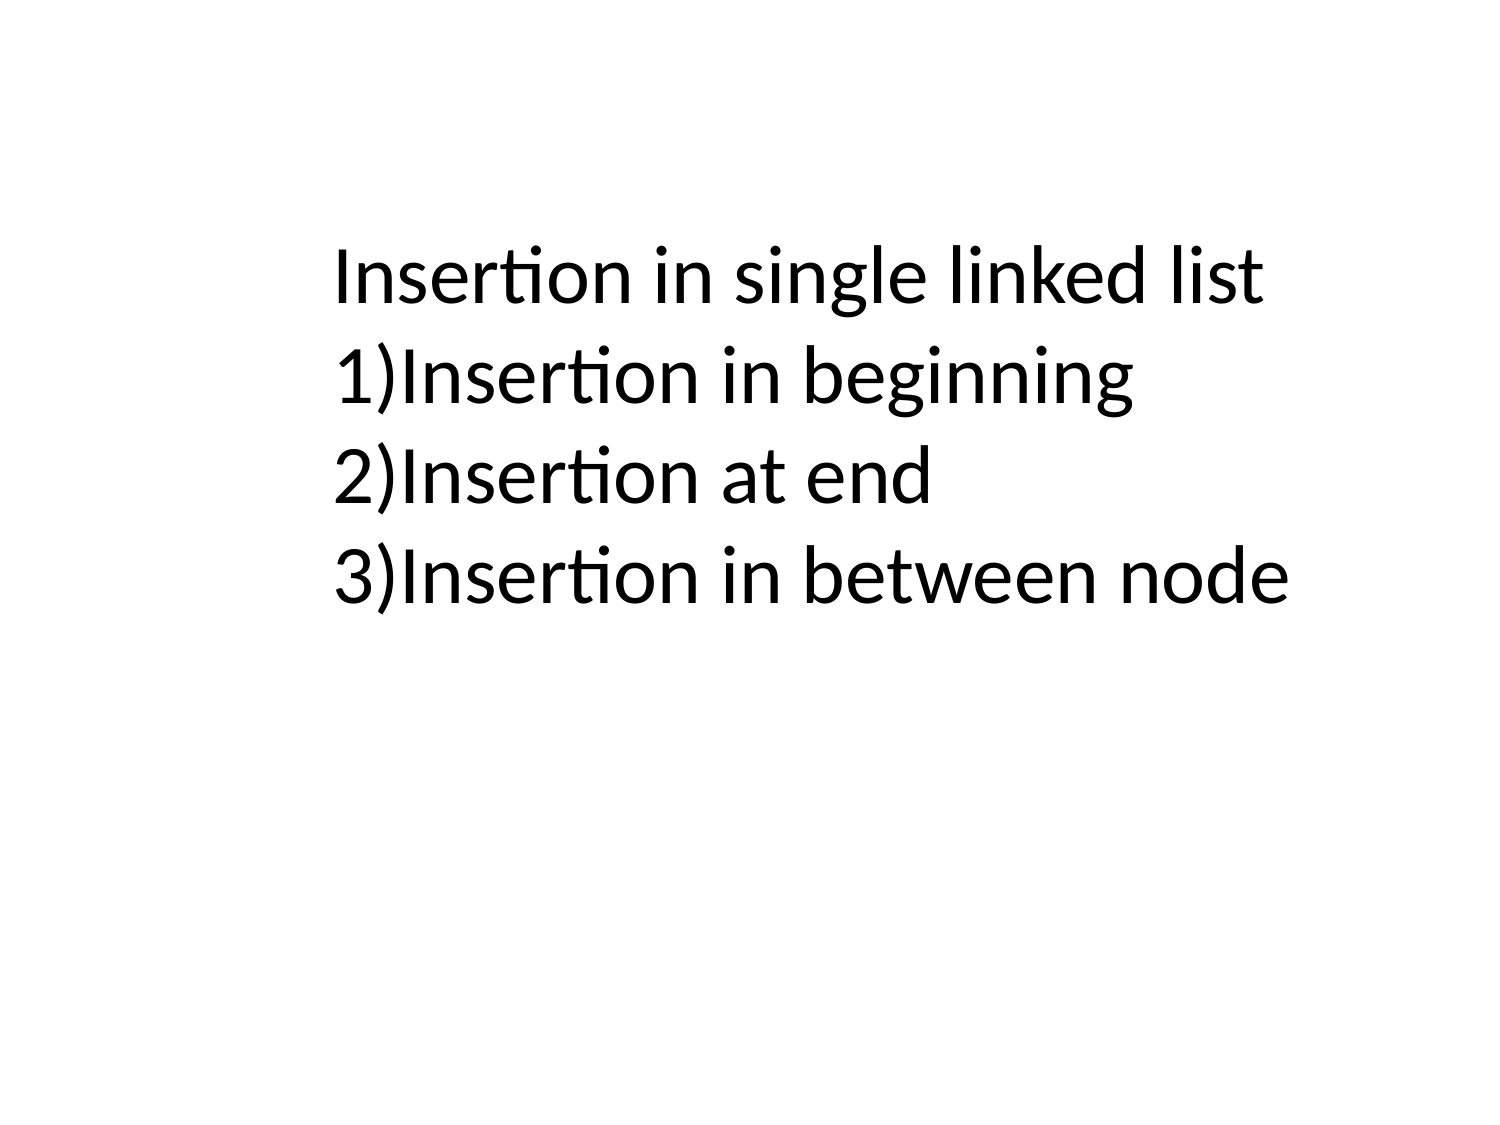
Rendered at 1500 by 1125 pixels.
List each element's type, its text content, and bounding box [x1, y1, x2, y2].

text_box Insertion in single linked list 1)Insertion in beginning 2)Insertion at end 3)Insertion in between node [317, 212, 1308, 628]
